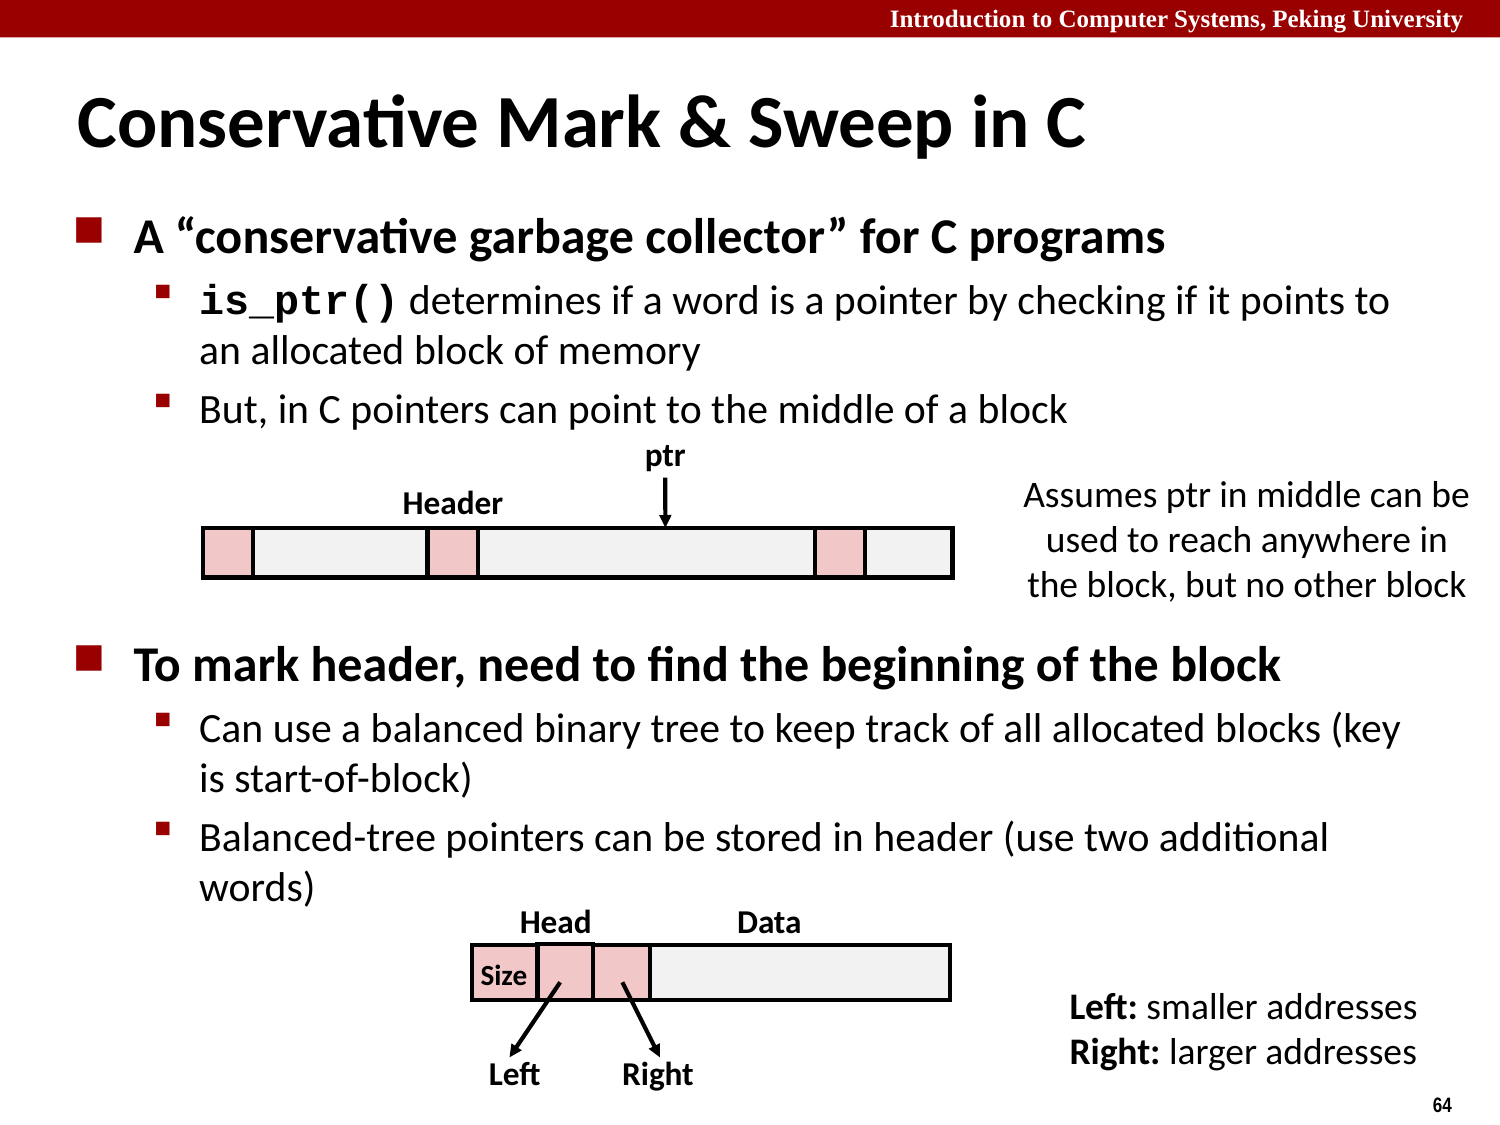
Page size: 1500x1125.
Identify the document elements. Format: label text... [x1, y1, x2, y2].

list A “conservative garbage collector” for C programs is_ptr() determines if a word is a pointer by checking if it points to an allocated block of memory But, in C pointers can point to the middle of a block To mark header, need to find the beginning of the block Can use a balanced binary tree to keep track of all allocated blocks (key is start-of-block) Balanced-tree pointers can be stored in header (use two additional words) [61, 199, 1426, 939]
text_box [202, 527, 253, 578]
text_box ptr [629, 424, 701, 481]
text_box [478, 527, 815, 578]
text_box [659, 477, 672, 528]
text_box Left: smaller addresses Right: larger addresses [1054, 974, 1434, 1080]
text_box [472, 944, 504, 948]
text_box Left [474, 1044, 556, 1100]
text_box Size [465, 948, 537, 1000]
text_box [428, 529, 478, 578]
text_box [815, 527, 866, 578]
text_box Data [722, 892, 817, 948]
text_box Right [607, 1044, 709, 1100]
title Conservative Mark & Sweep in C [62, 60, 1376, 188]
text_box [866, 527, 953, 578]
text_box [537, 944, 594, 1000]
text_box [509, 982, 561, 1058]
text_box Head [504, 892, 607, 948]
text_box [253, 527, 428, 578]
text_box [594, 944, 649, 1000]
text_box Header [387, 473, 519, 529]
text_box Assumes ptr in middle can be used to reach anywhere in the block, but no other block [1003, 462, 1491, 613]
text_box [649, 944, 950, 1000]
